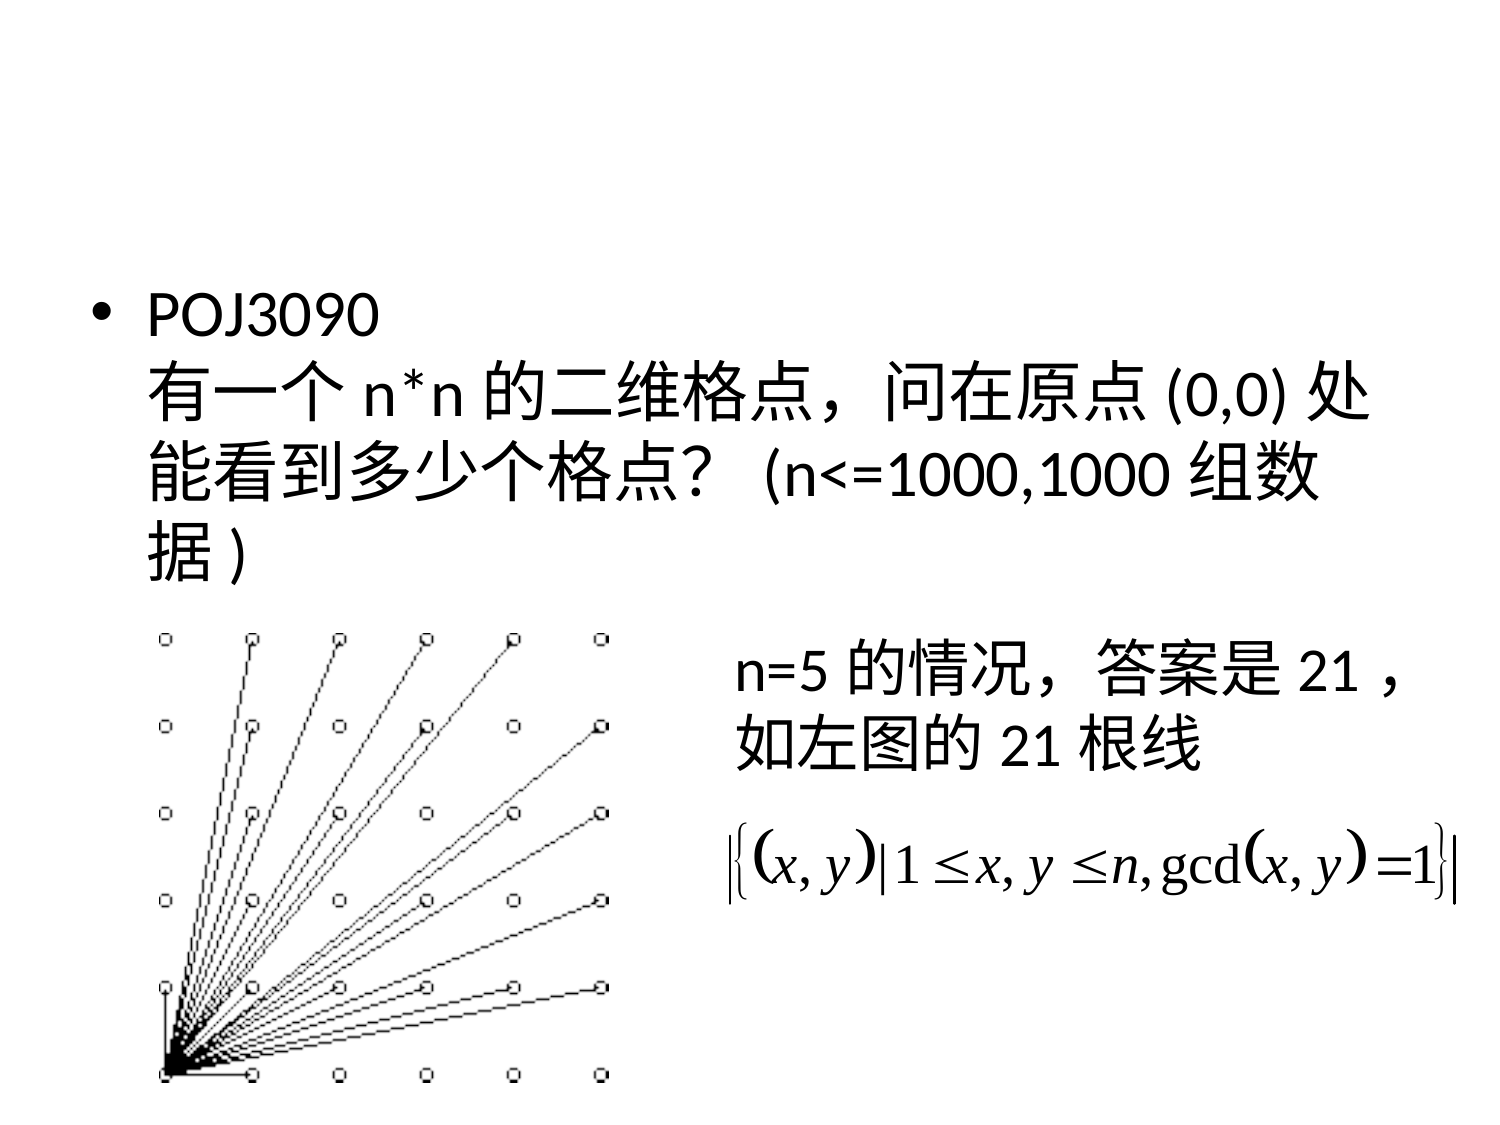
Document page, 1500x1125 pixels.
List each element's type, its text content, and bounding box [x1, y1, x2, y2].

text_box n=5的情况，答案是21， 如左图的21根线 [719, 621, 1453, 787]
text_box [719, 822, 1471, 918]
list POJ3090 有一个n*n的二维格点，问在原点(0,0)处能看到多少个格点？(n<=1000,1000组数据) [75, 262, 1425, 1005]
picture [159, 633, 609, 1083]
